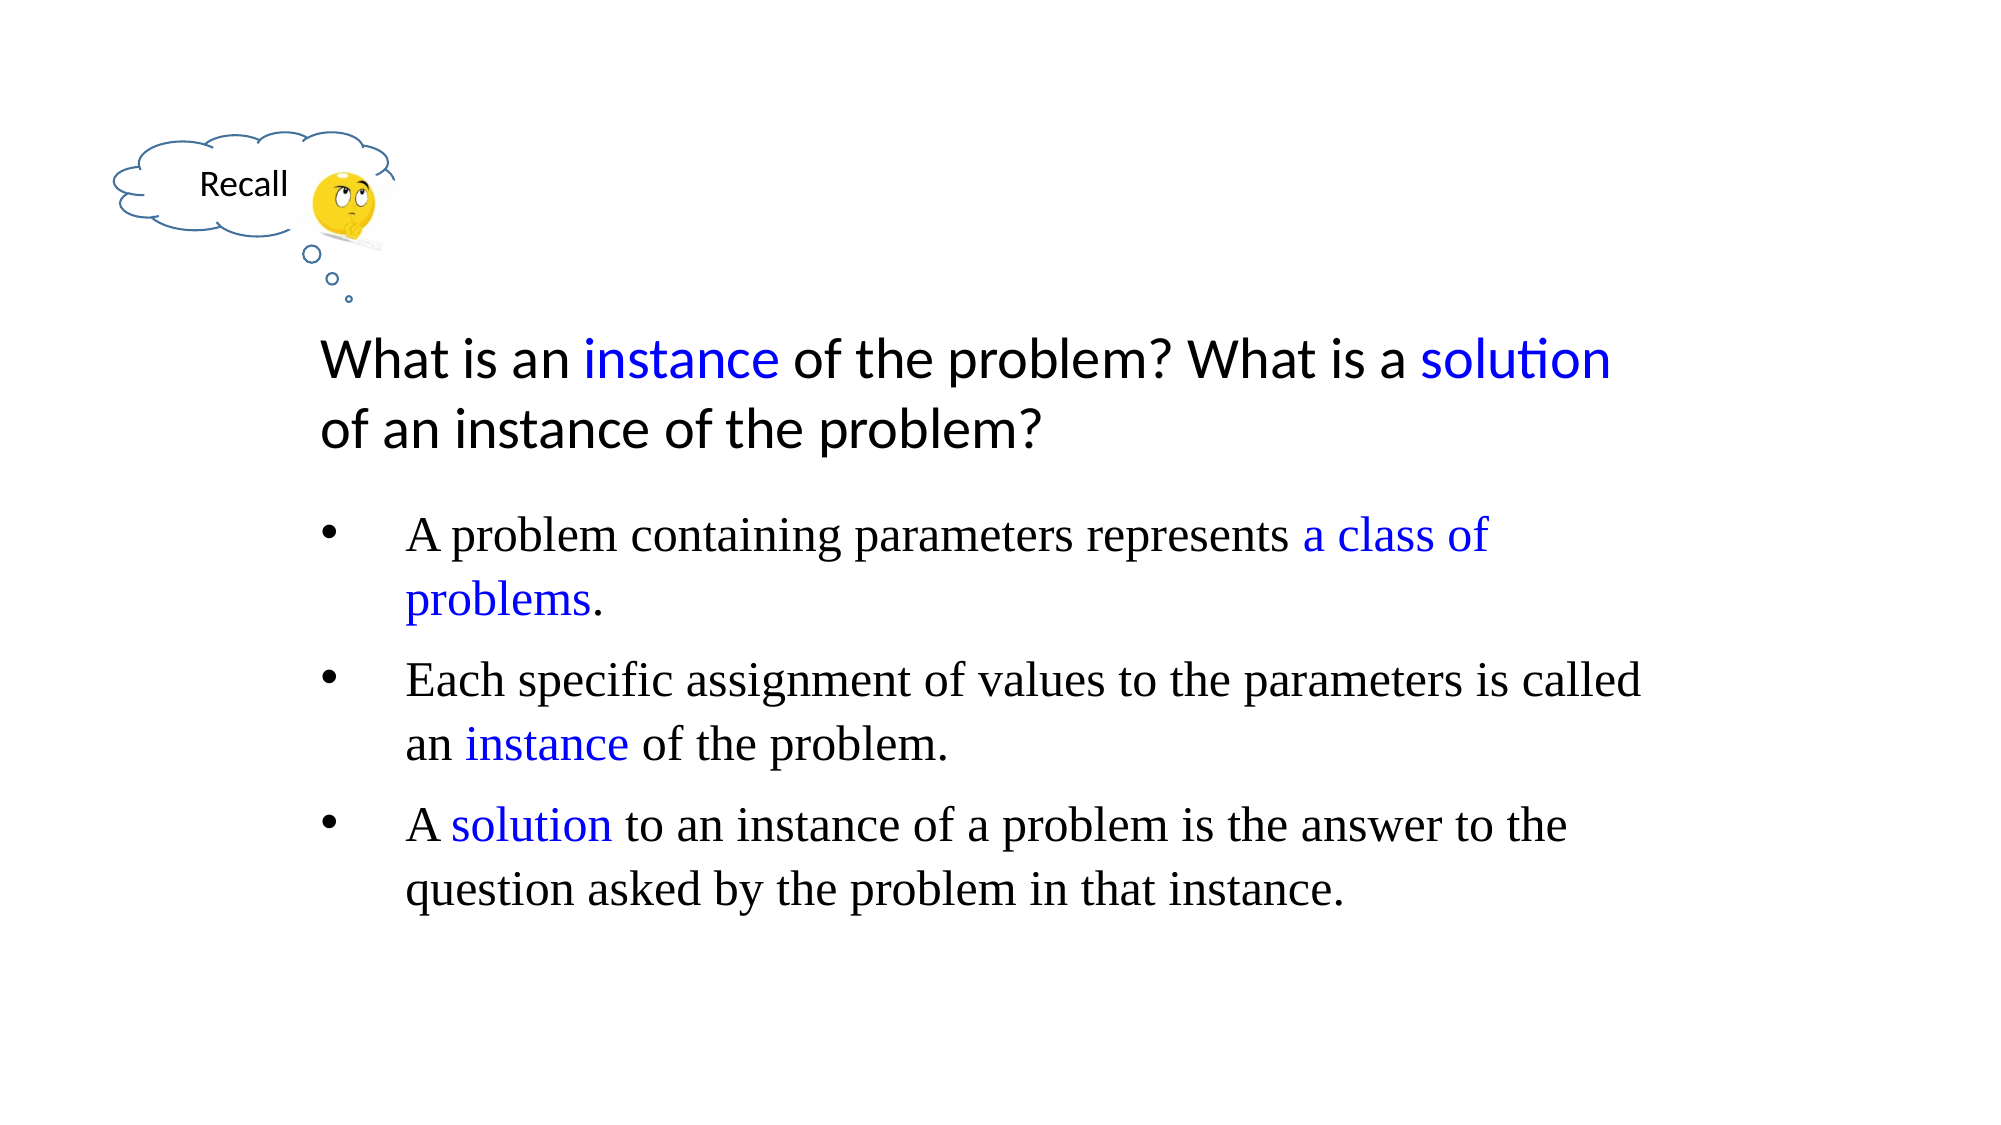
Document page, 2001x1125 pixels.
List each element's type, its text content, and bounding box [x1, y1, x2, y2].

text_box Recall [112, 131, 390, 238]
text_box Recall [302, 244, 322, 264]
text_box What is an instance of the problem? What is a solution of an instance of the problem? A problem containing parameters represents a class of problems. Each specific assignment of values to the parameters is called an instance of the problem. A solution to an instance of a problem is the answer to the question asked by the problem in that instance. [305, 312, 1658, 924]
text_box Recall [325, 271, 340, 286]
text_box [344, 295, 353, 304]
picture [284, 156, 402, 254]
